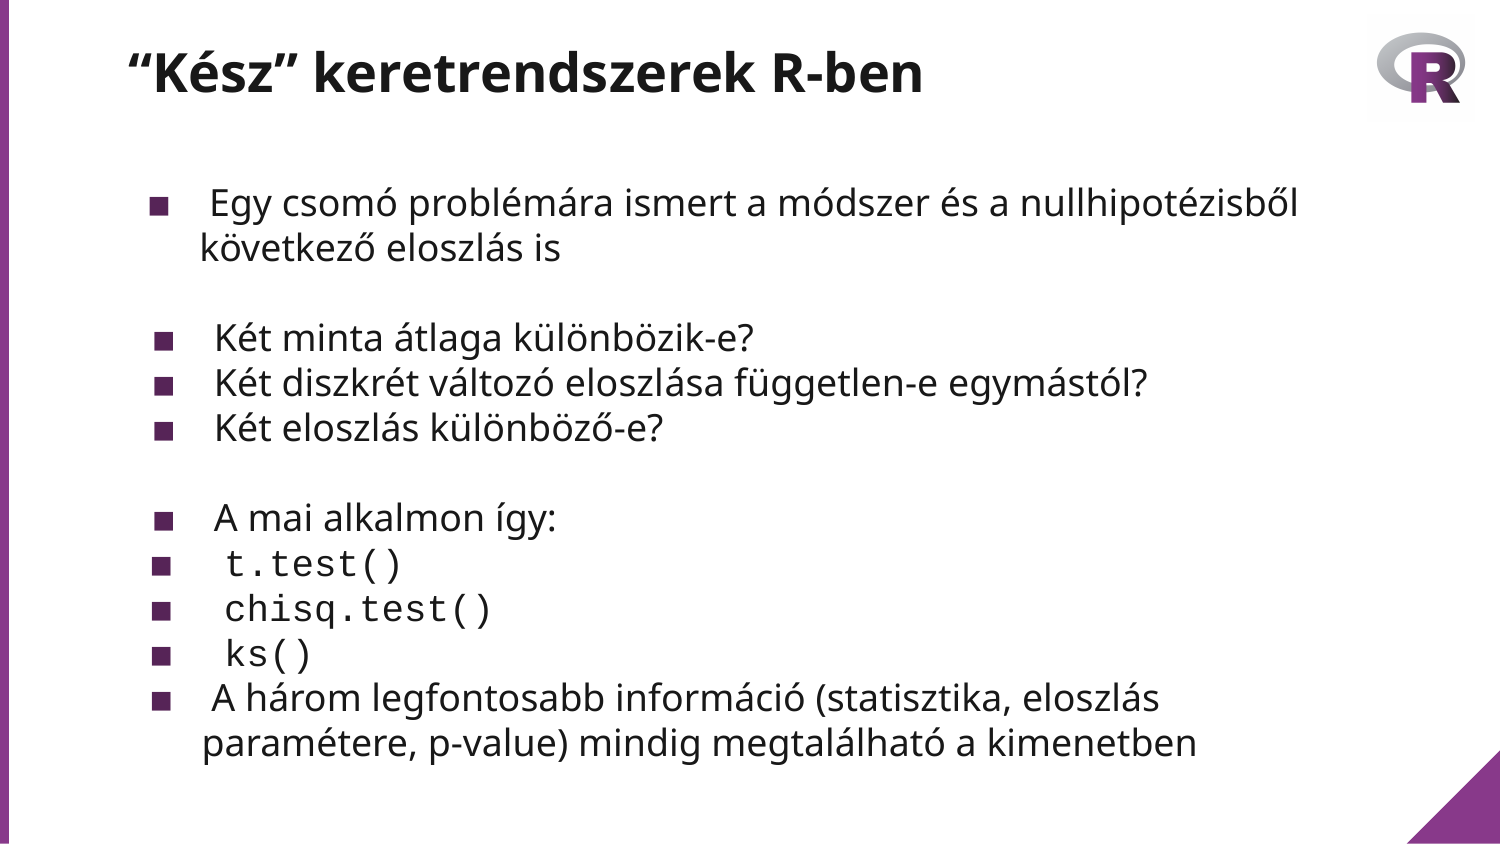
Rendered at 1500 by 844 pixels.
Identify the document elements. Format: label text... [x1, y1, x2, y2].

list Egy csomó problémára ismert a módszer és a nullhipotézisből következő eloszlás is Két minta átlaga különbözik-e? Két diszkrét változó eloszlása független-e egymástól? Két eloszlás különböző-e? A mai alkalmon így: t.test() chisq.test() ks() A három legfontosabb információ (statisztika, eloszlás paramétere, p-value) mindig megtalálható a kimenetben [113, 164, 1363, 777]
title “Kész” keretrendszerek R-ben [113, 23, 1302, 164]
picture [1367, 14, 1475, 122]
